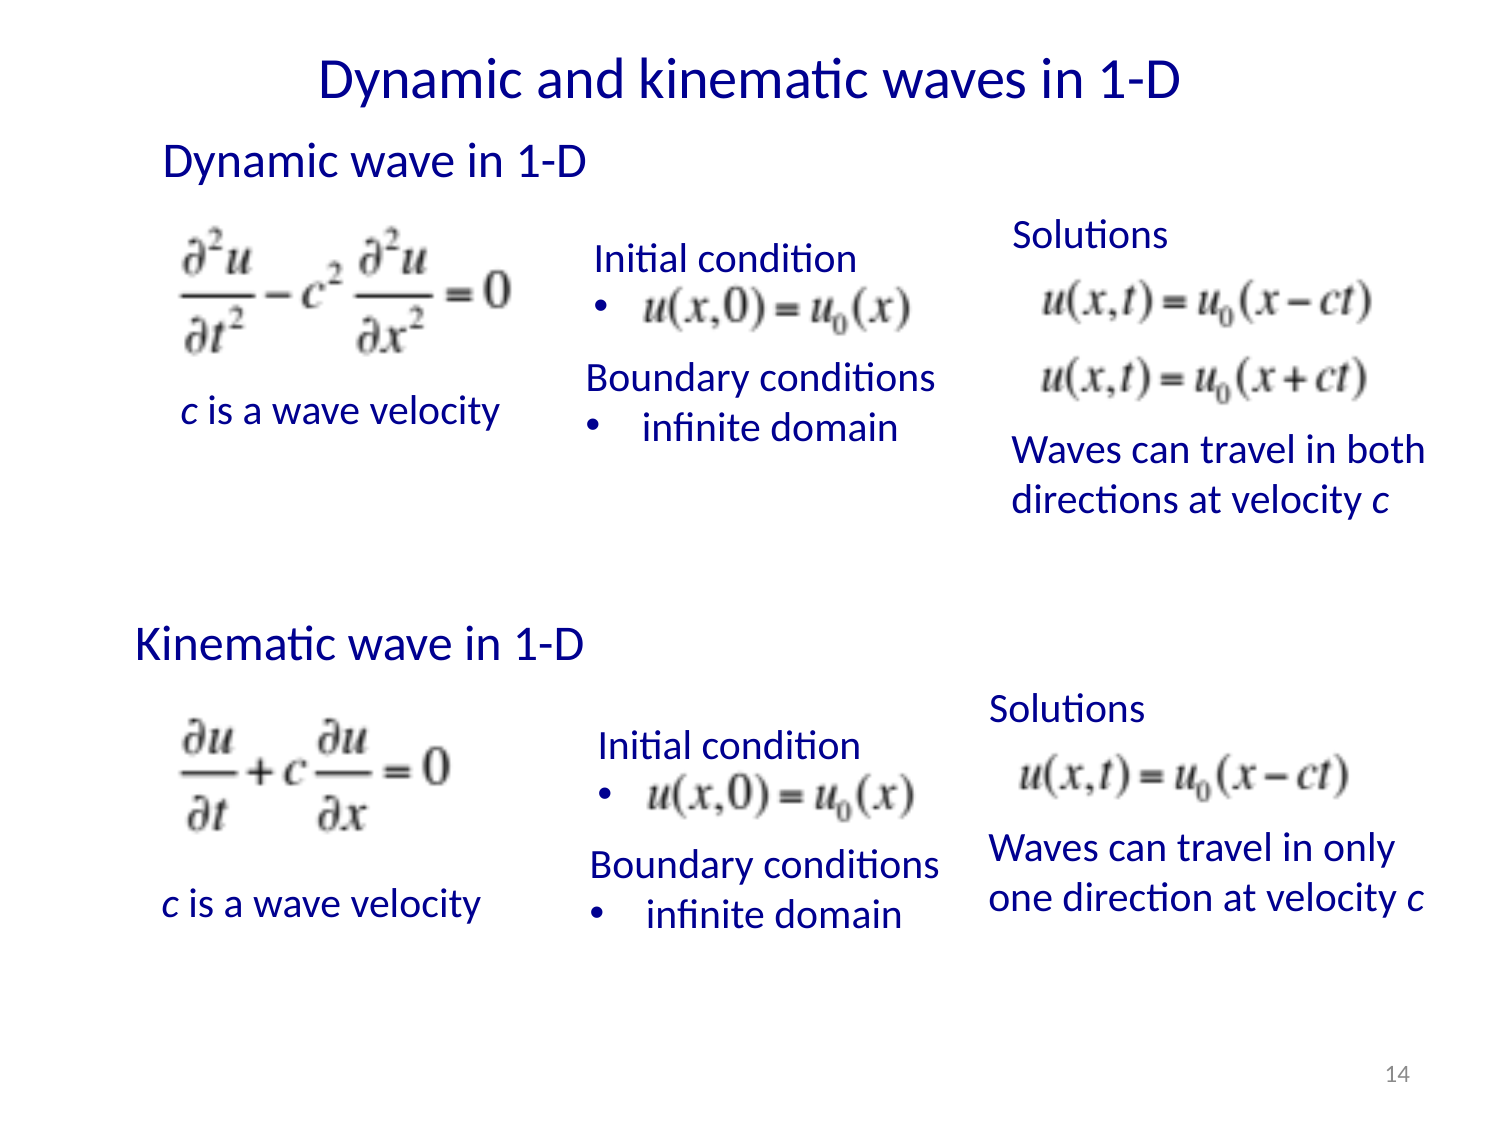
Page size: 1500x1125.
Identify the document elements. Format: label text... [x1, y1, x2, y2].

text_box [173, 699, 458, 836]
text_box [572, 710, 957, 946]
text_box c is a wave velocity [146, 868, 497, 933]
text_box Kinematic wave in 1-D [120, 603, 600, 678]
title Dynamic and kinematic waves in 1-D [75, 20, 1425, 130]
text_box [568, 222, 953, 459]
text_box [996, 199, 1469, 531]
slide_number 14 [1074, 1042, 1425, 1103]
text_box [973, 673, 1446, 929]
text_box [144, 119, 606, 442]
